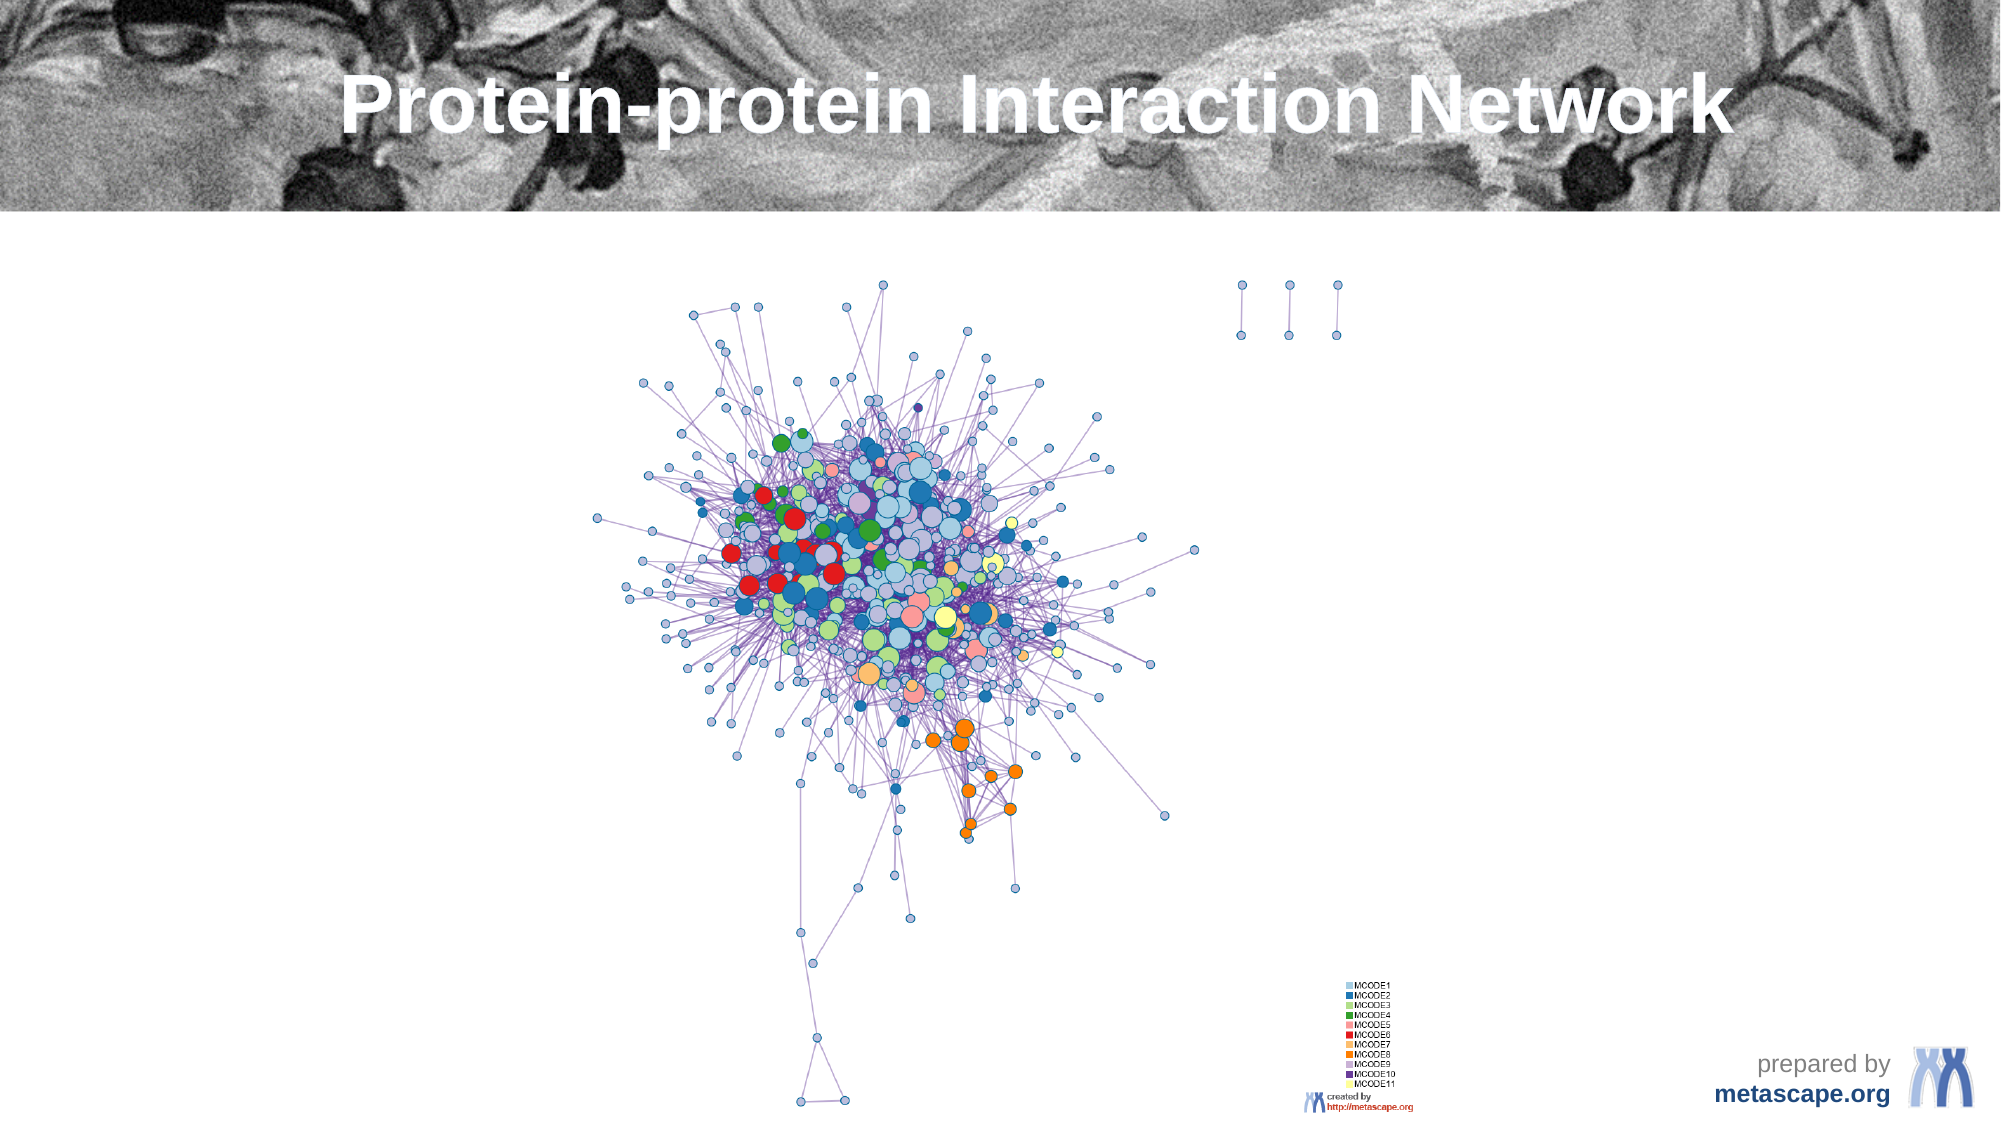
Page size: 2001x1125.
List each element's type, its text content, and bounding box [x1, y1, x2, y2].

picture [0, 0, 2001, 1125]
title Protein-protein Interaction Network [323, 11, 1802, 187]
